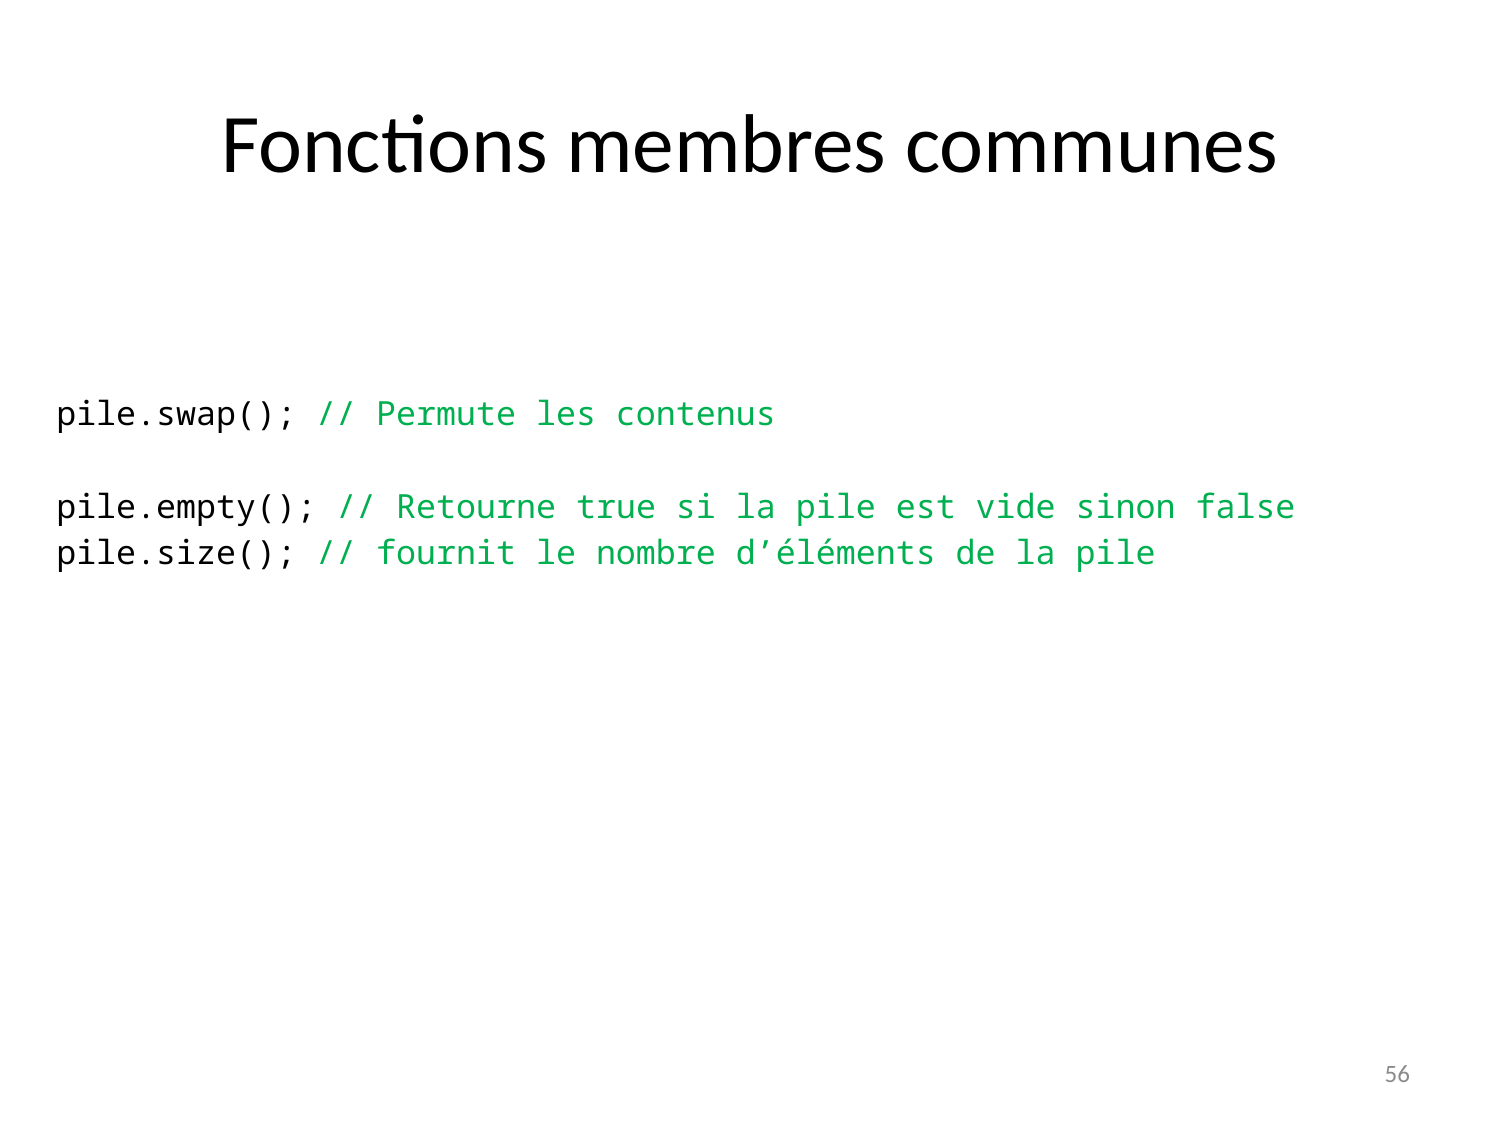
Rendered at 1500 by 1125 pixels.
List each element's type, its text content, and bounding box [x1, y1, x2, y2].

slide_number 56 [1074, 1042, 1425, 1103]
title Fonctions membres communes [75, 45, 1425, 233]
list pile.swap(); // Permute les contenus pile.empty(); // Retourne true si la pile est vide sinon false pile.size(); // fournit le nombre d’éléments de la pile [41, 261, 1483, 1004]
